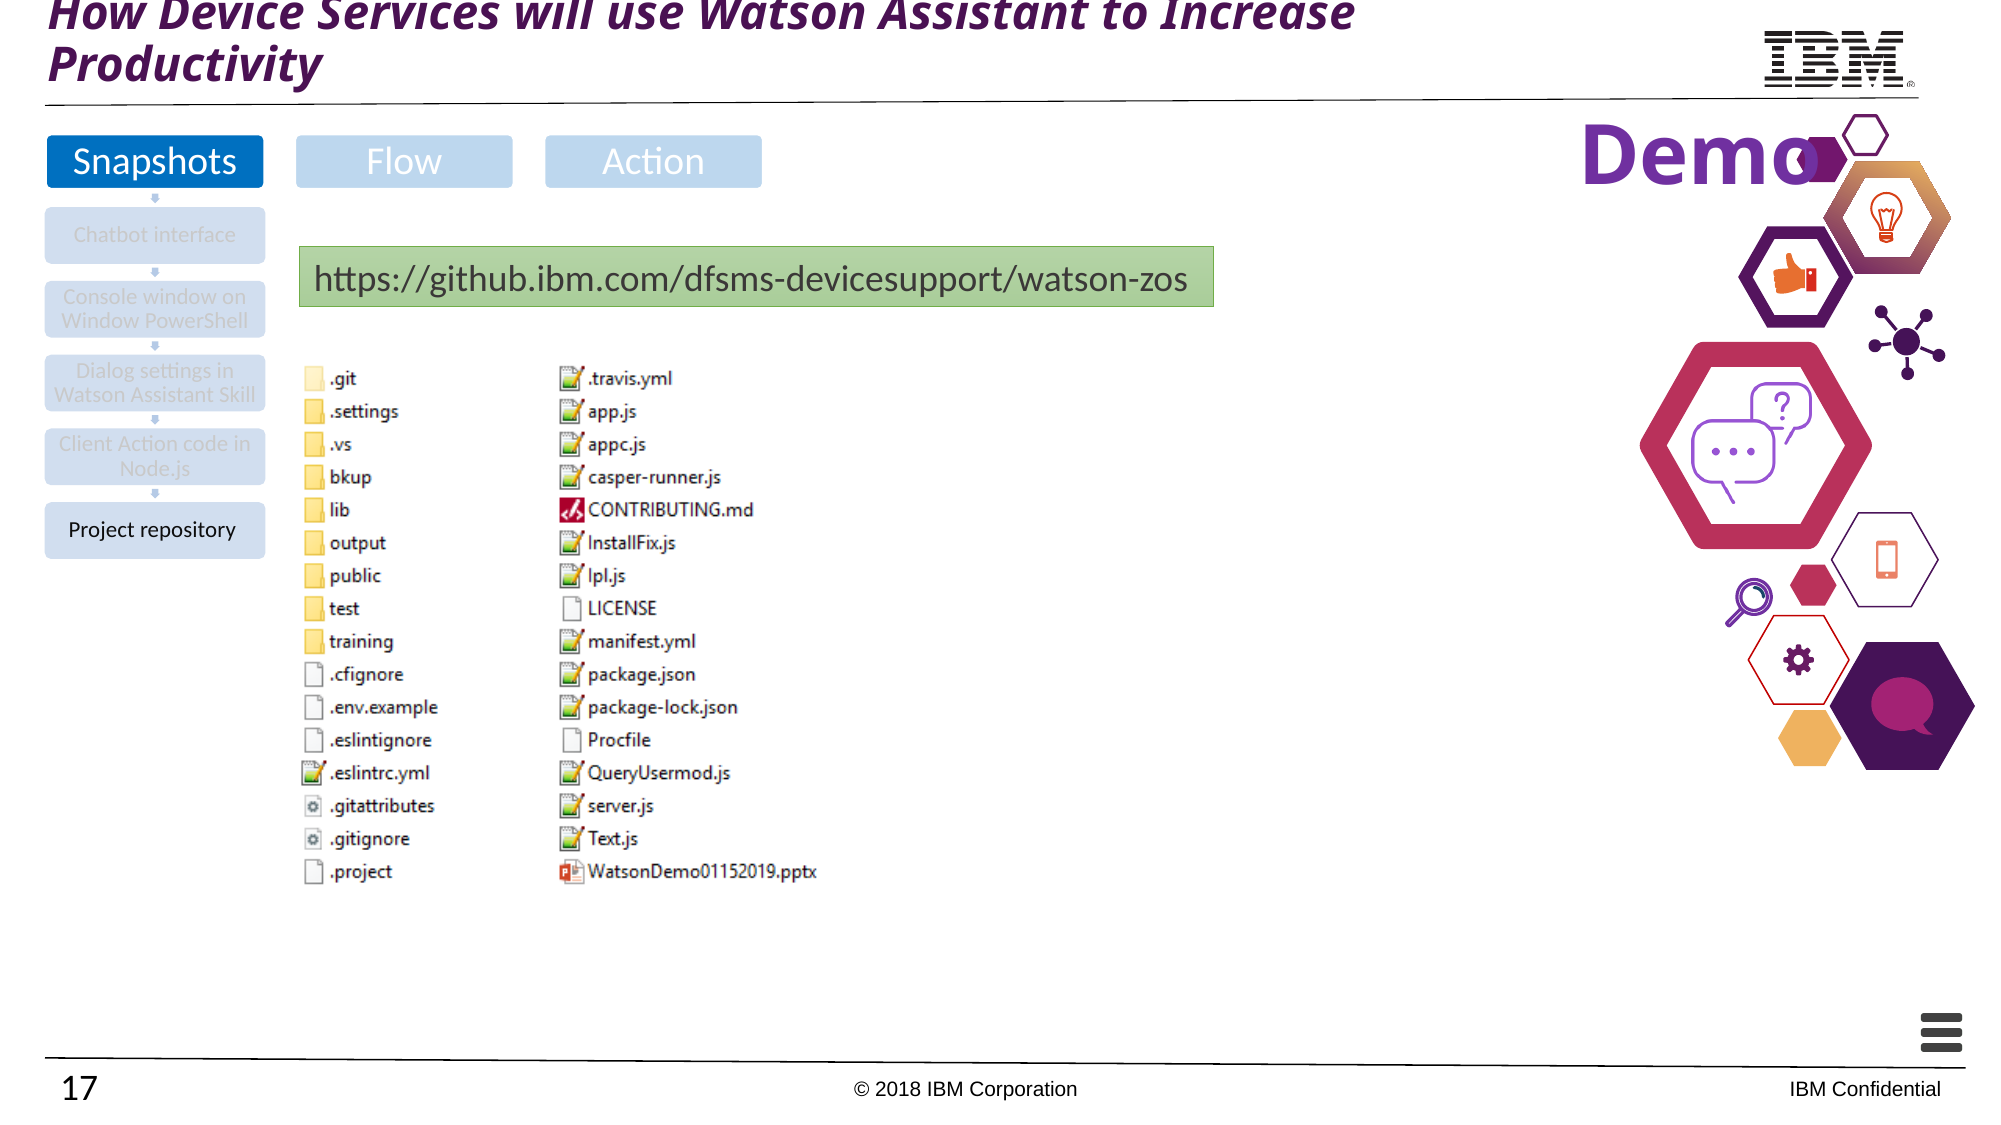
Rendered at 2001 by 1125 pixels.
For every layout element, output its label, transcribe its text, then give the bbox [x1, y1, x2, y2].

text_box [150, 267, 160, 278]
text_box [150, 193, 160, 204]
text_box [150, 415, 160, 425]
text_box Snapshots [44, 133, 266, 191]
text_box Client Action code in Node.js [44, 428, 266, 486]
text_box Chatbot interface [44, 207, 266, 264]
text_box How Device Services will use Watson Assistant to Increase Productivity [27, 15, 1486, 112]
text_box Flow [294, 133, 515, 191]
picture [286, 346, 840, 922]
picture [1906, 998, 1977, 1070]
text_box Console window on Window PowerShell [44, 280, 266, 338]
text_box Project repository [44, 502, 266, 559]
text_box [150, 341, 160, 351]
text_box Demo [1563, 77, 1845, 218]
text_box Action [543, 133, 765, 191]
text_box https://github.ibm.com/dfsms-devicesupport/watson-zos [299, 246, 1214, 307]
text_box Dialog settings in Watson Assistant Skill [44, 354, 266, 412]
text_box [150, 488, 160, 499]
picture [1691, 382, 1812, 504]
